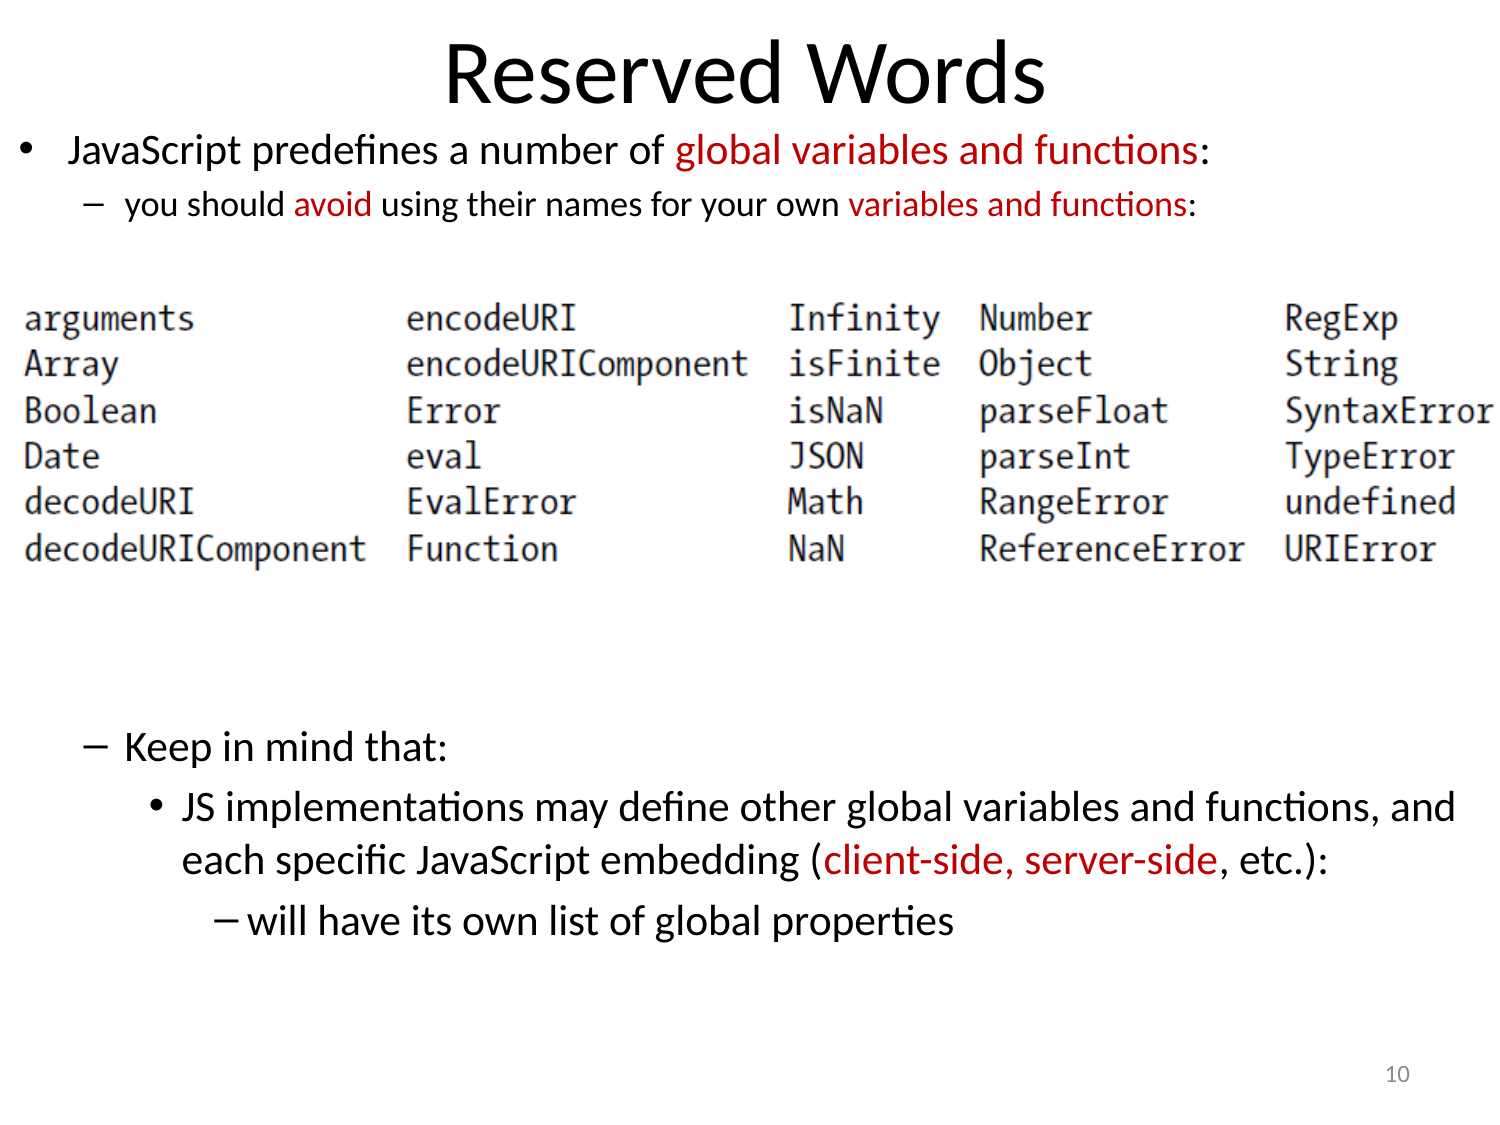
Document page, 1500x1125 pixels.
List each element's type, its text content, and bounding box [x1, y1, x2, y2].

title Reserved Words [71, 0, 1422, 113]
picture [7, 290, 1500, 574]
list JavaScript predefines a number of global variables and functions: you should avoid using their names for your own variables and functions: Keep in mind that: JS implementations may define other global variables and functions, and each specific JavaScript embedding (client-side, server-side, etc.): will have its own list of global properties [3, 113, 1492, 293]
slide_number 10 [1074, 1042, 1425, 1103]
list JavaScript predefines a number of global variables and functions: you should avoid using their names for your own variables and functions: Keep in mind that: JS implementations may define other global variables and functions, and each specific JavaScript embedding (client-side, server-side, etc.): will have its own list of global properties [3, 578, 1492, 953]
